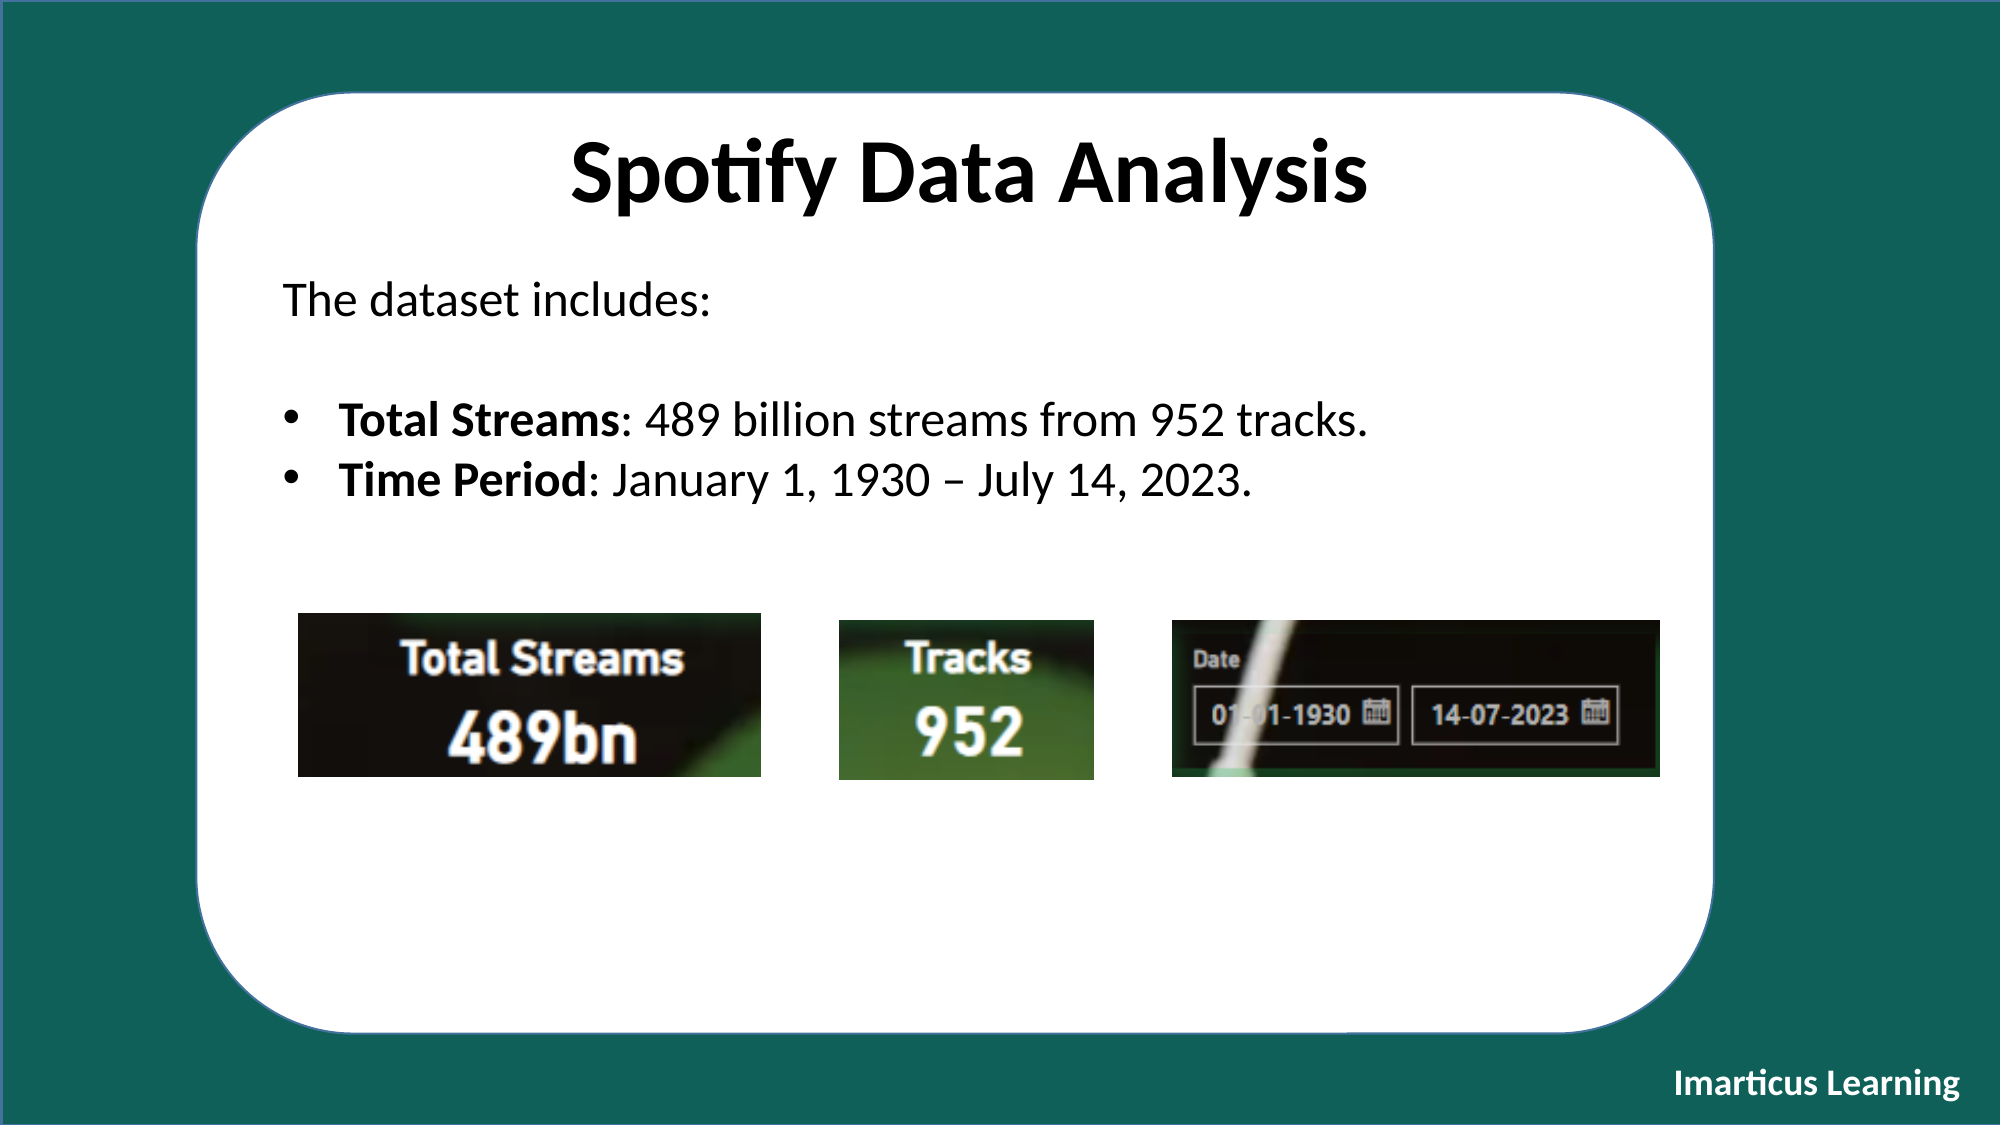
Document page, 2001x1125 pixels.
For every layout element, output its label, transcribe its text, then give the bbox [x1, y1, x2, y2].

text_box Imarticus Learning [1658, 1050, 2000, 1111]
text_box [0, 0, 2000, 1125]
text_box [195, 109, 1715, 1035]
text_box Spotify Data Analysis [280, 103, 1659, 229]
picture [298, 613, 761, 777]
picture [839, 620, 1094, 780]
picture [1172, 620, 1660, 777]
text_box [293, 91, 1617, 103]
text_box The dataset includes: Total Streams: 489 billion streams from 952 tracks. Time Period: January 1, 1930 – July 14, 2023. [267, 258, 1643, 514]
